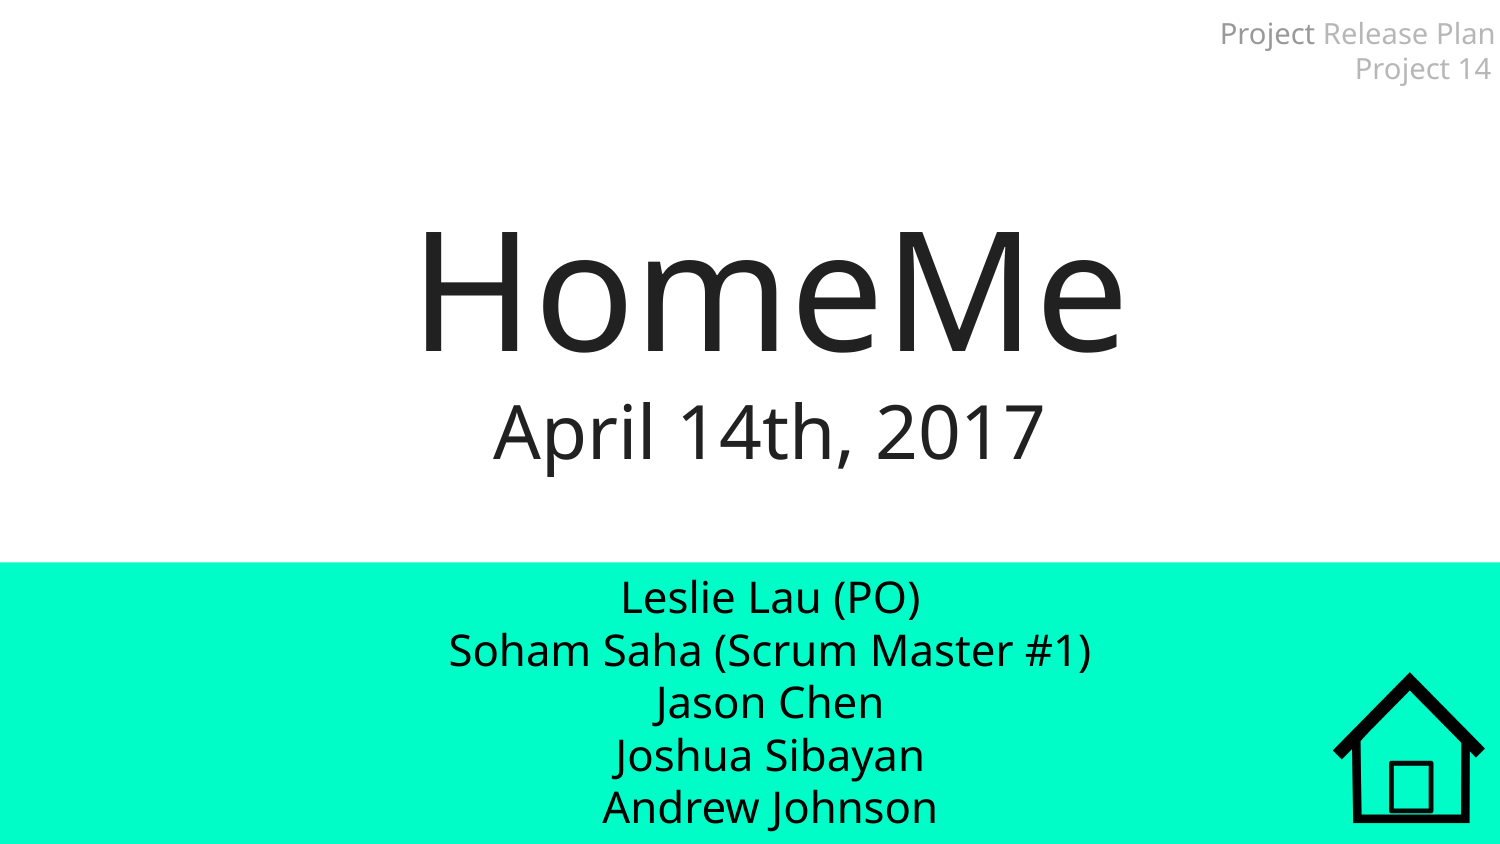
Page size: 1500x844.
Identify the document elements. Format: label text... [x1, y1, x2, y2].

title HomeMe April 14th, 2017 [71, 160, 1470, 498]
subtitle Leslie Lau (PO) Soham Saha (Scrum Master #1) Jason Chen Joshua Sibayan Andrew Johnson [71, 559, 1470, 844]
text_box Project Release Plan Project 14 [1114, 0, 1500, 73]
picture [1316, 660, 1500, 844]
